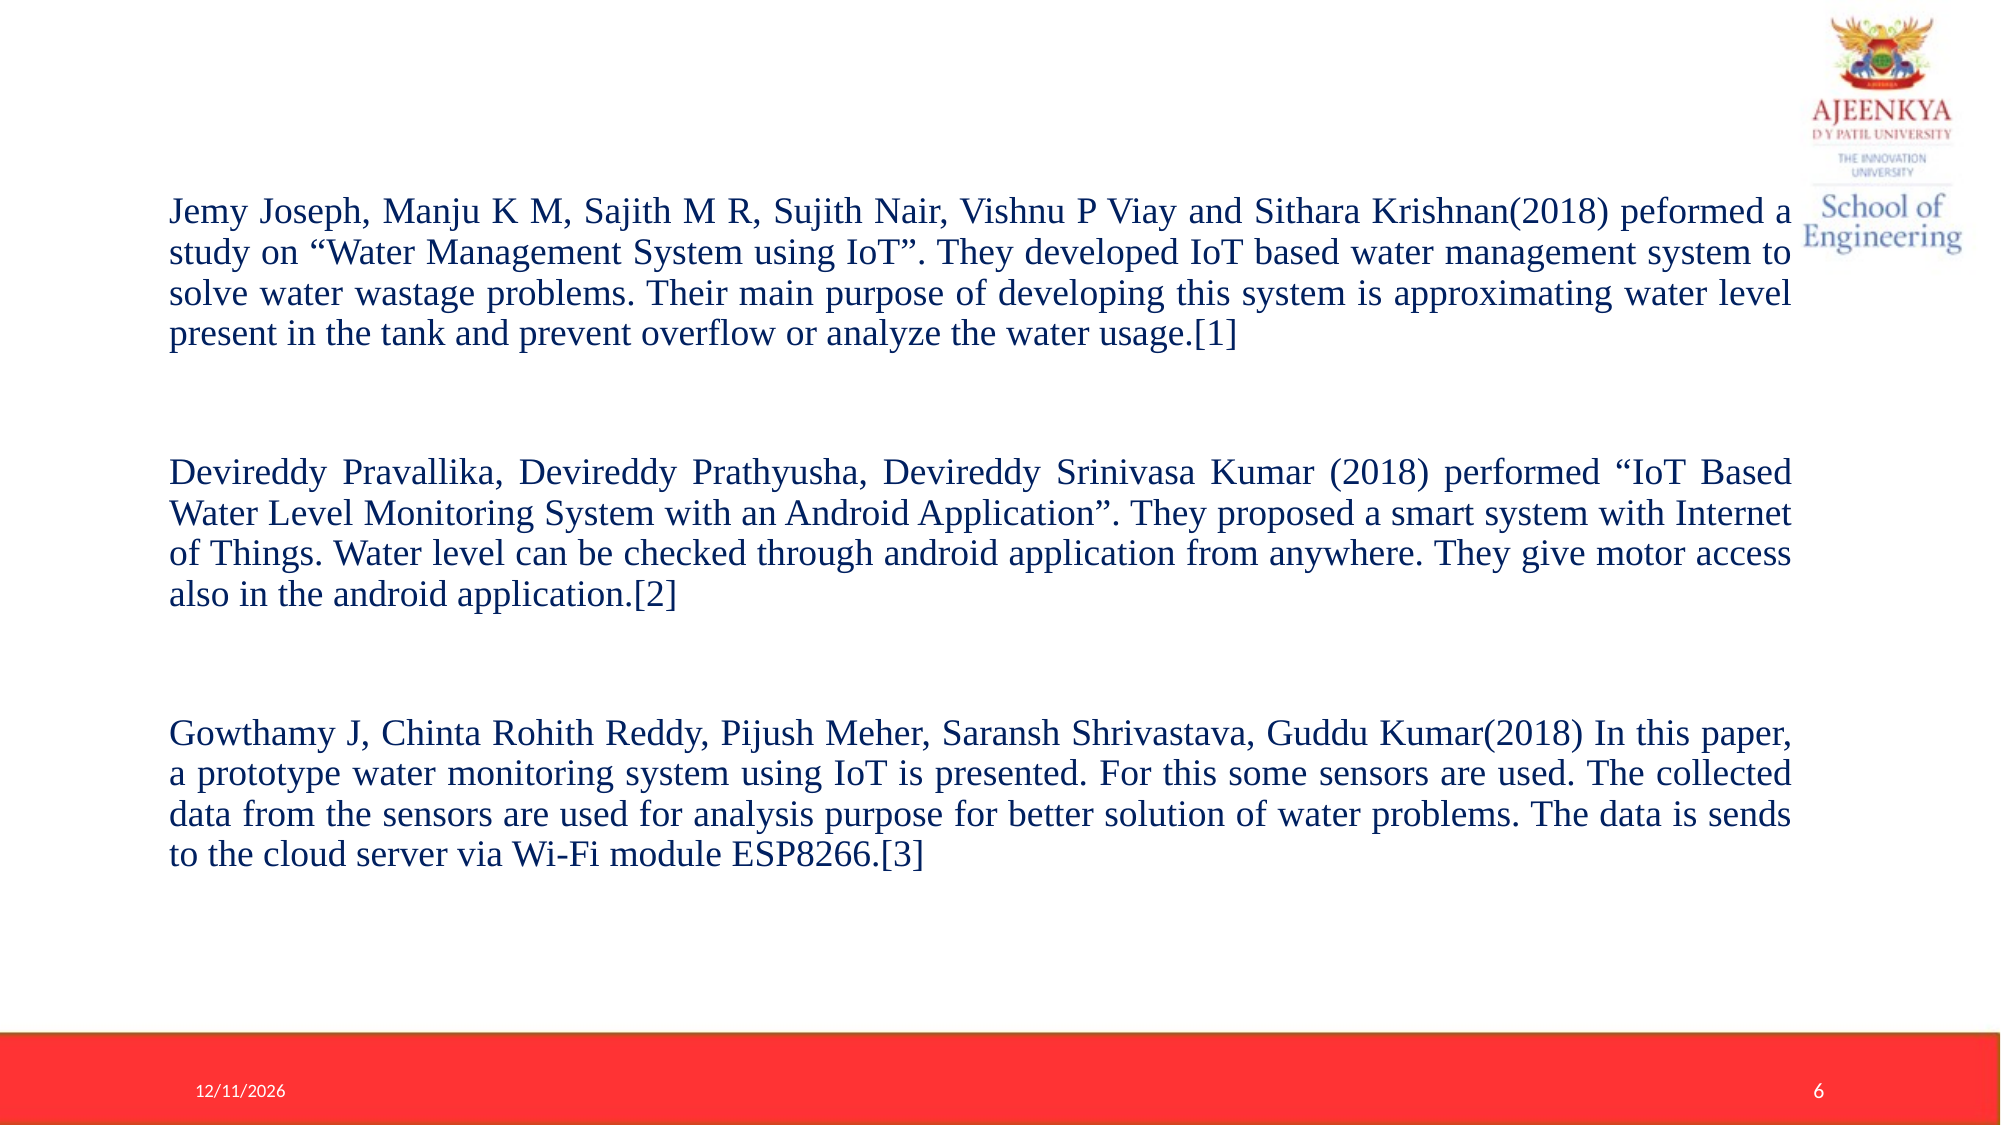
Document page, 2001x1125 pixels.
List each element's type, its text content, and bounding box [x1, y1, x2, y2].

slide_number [180, 1059, 586, 1120]
slide_number 6 [1624, 1059, 1840, 1120]
list Jemy Joseph, Manju K M, Sajith M R, Sujith Nair, Vishnu P Viay and Sithara Krishnan(2018) peformed a study on “Water Management System using IoT”. They developed IoT based water management system to solve water wastage problems. Their main purpose of developing this system is approximating water level present in the tank and prevent overflow or analyze the water usage.[1] Devireddy Pravallika, Devireddy Prathyusha, Devireddy Srinivasa Kumar (2018) performed “IoT Based Water Level Monitoring System with an Android Application”. They proposed a smart system with Internet of Things. Water level can be checked through android application from anywhere. They give motor access also in the android application.[2] Gowthamy J, Chinta Rohith Reddy, Pijush Meher, Saransh Shrivastava, Guddu Kumar(2018) In this paper, a prototype water monitoring system using IoT is presented. For this some sensors are used. The collected data from the sensors are used for analysis purpose for better solution of water problems. The data is sends to the cloud server via Wi-Fi module ESP8266.[3] [144, 184, 1795, 845]
picture [0, 0, 2001, 1125]
